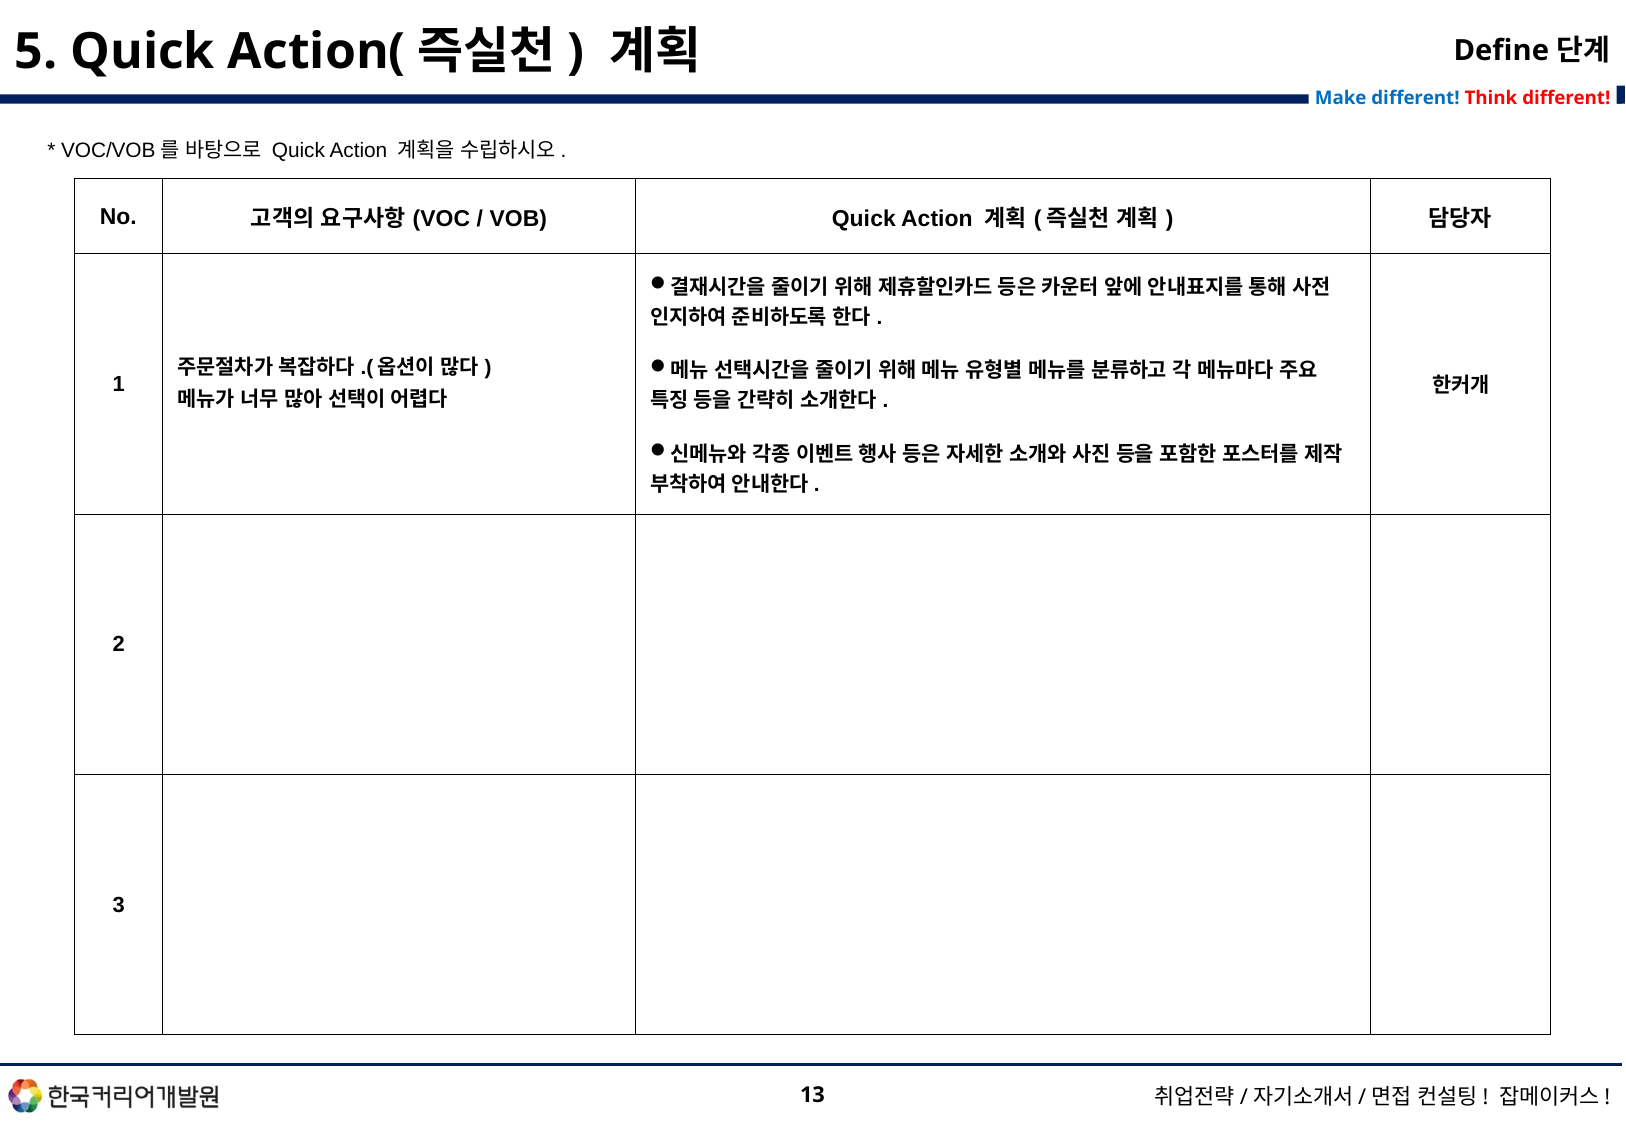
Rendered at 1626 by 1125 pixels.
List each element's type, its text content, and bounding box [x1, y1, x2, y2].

table_cell [636, 775, 1370, 1034]
table_cell [1371, 775, 1550, 1034]
table_cell [1371, 515, 1550, 774]
table_cell 주문절차가 복잡하다.(옵션이 많다) 메뉴가 너무 많아 선택이 어렵다 [163, 254, 635, 514]
table_cell 결재시간을 줄이기 위해 제휴할인카드 등은 카운터 앞에 안내표지를 통해 사전 인지하여 준비하도록 한다. 메뉴 선택시간을 줄이기 위해 메뉴 유형별 메뉴를 분류하고 각 메뉴마다 주요 특징 등을 간략히 소개한다. 신메뉴와 각종 이벤트 행사 등은 자세한 소개와 사진 등을 포함한 포스터를 제작 부착하여 안내한다. [636, 254, 1370, 514]
text_box 5. Quick Action(즉실천) 계획 [0, 6, 811, 91]
table_cell 1 [75, 254, 162, 514]
table_header Quick Action 계획(즉실천 계획) [636, 179, 1370, 253]
table_cell [163, 775, 635, 1034]
table_cell 한커개 [1371, 254, 1550, 514]
picture [0, 1073, 225, 1119]
table_cell 2 [75, 515, 162, 774]
table_cell [163, 515, 635, 774]
table_cell 3 [75, 775, 162, 1034]
table_header 담당자 [1371, 179, 1550, 253]
table_cell [636, 515, 1370, 774]
text_box Define단계 [811, 6, 1625, 91]
table_header 고객의 요구사항(VOC / VOB) [163, 179, 635, 253]
table_header No. [75, 179, 162, 253]
text_box * VOC/VOB를 바탕으로 Quick Action 계획을 수립하시오. [37, 131, 577, 167]
